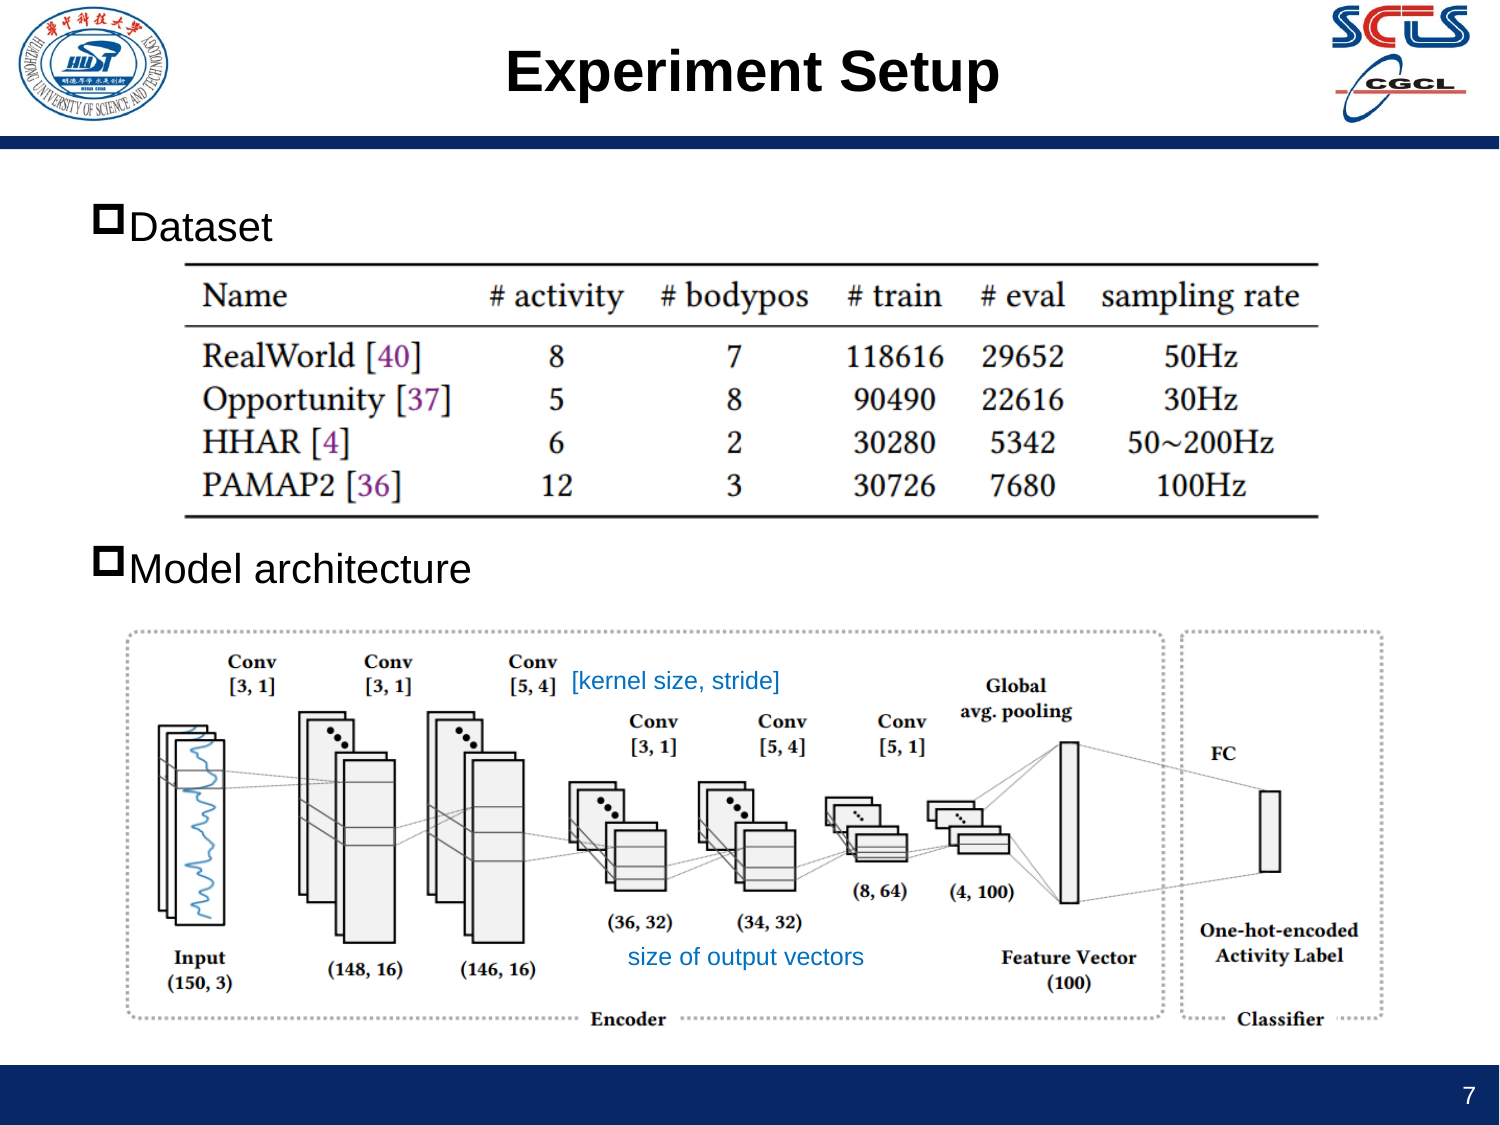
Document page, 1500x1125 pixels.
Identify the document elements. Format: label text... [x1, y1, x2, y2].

list Dataset Model architecture [75, 182, 1425, 1005]
picture [108, 619, 1392, 1036]
picture [172, 256, 1335, 529]
picture [1332, 5, 1470, 49]
title Experiment Setup [174, 0, 1332, 137]
picture [12, 4, 174, 124]
picture [1332, 53, 1470, 124]
slide_number 6 [1438, 1065, 1500, 1125]
